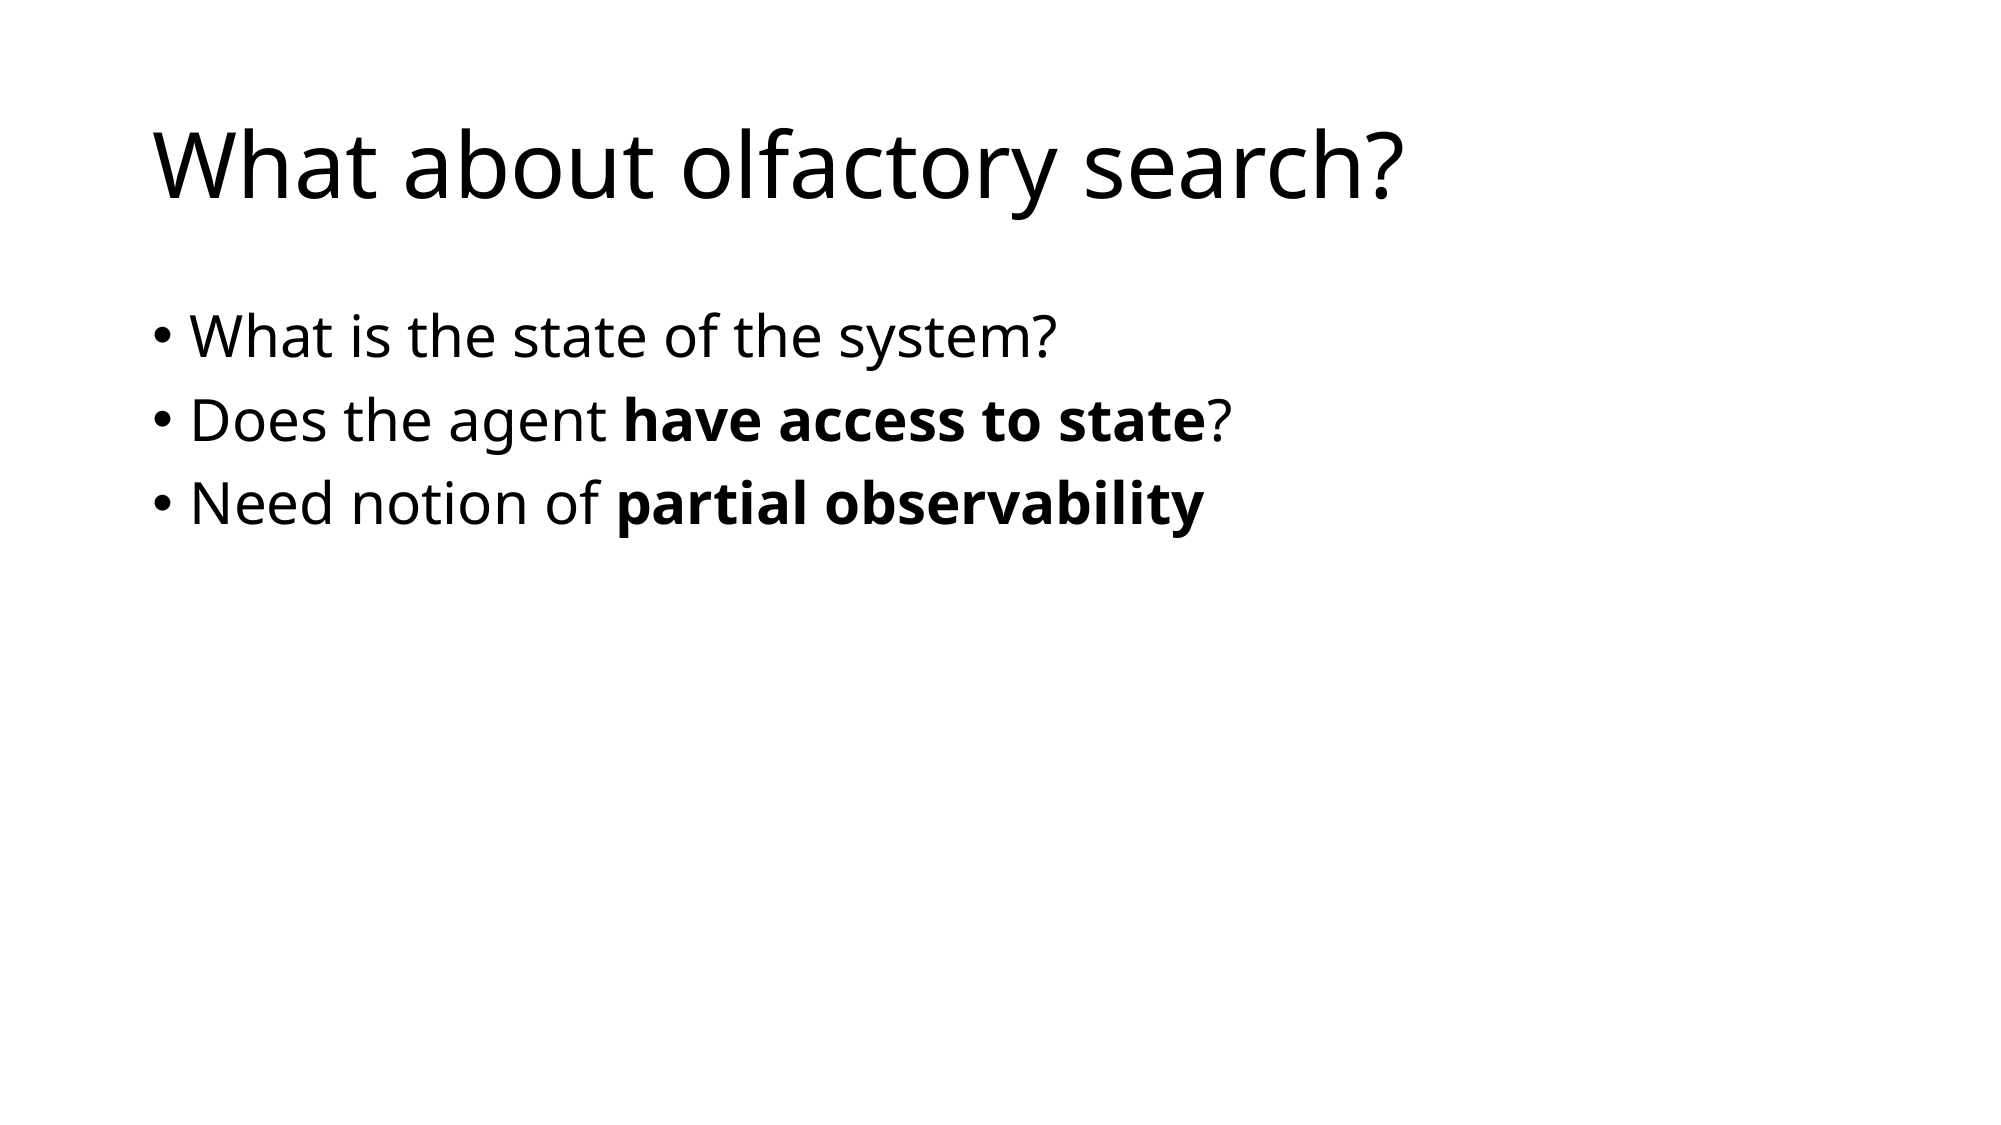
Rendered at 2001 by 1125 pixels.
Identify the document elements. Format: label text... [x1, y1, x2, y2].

list What is the state of the system? Does the agent have access to state? Need notion of partial observability [137, 299, 1863, 1014]
title What about olfactory search? [137, 59, 1863, 278]
